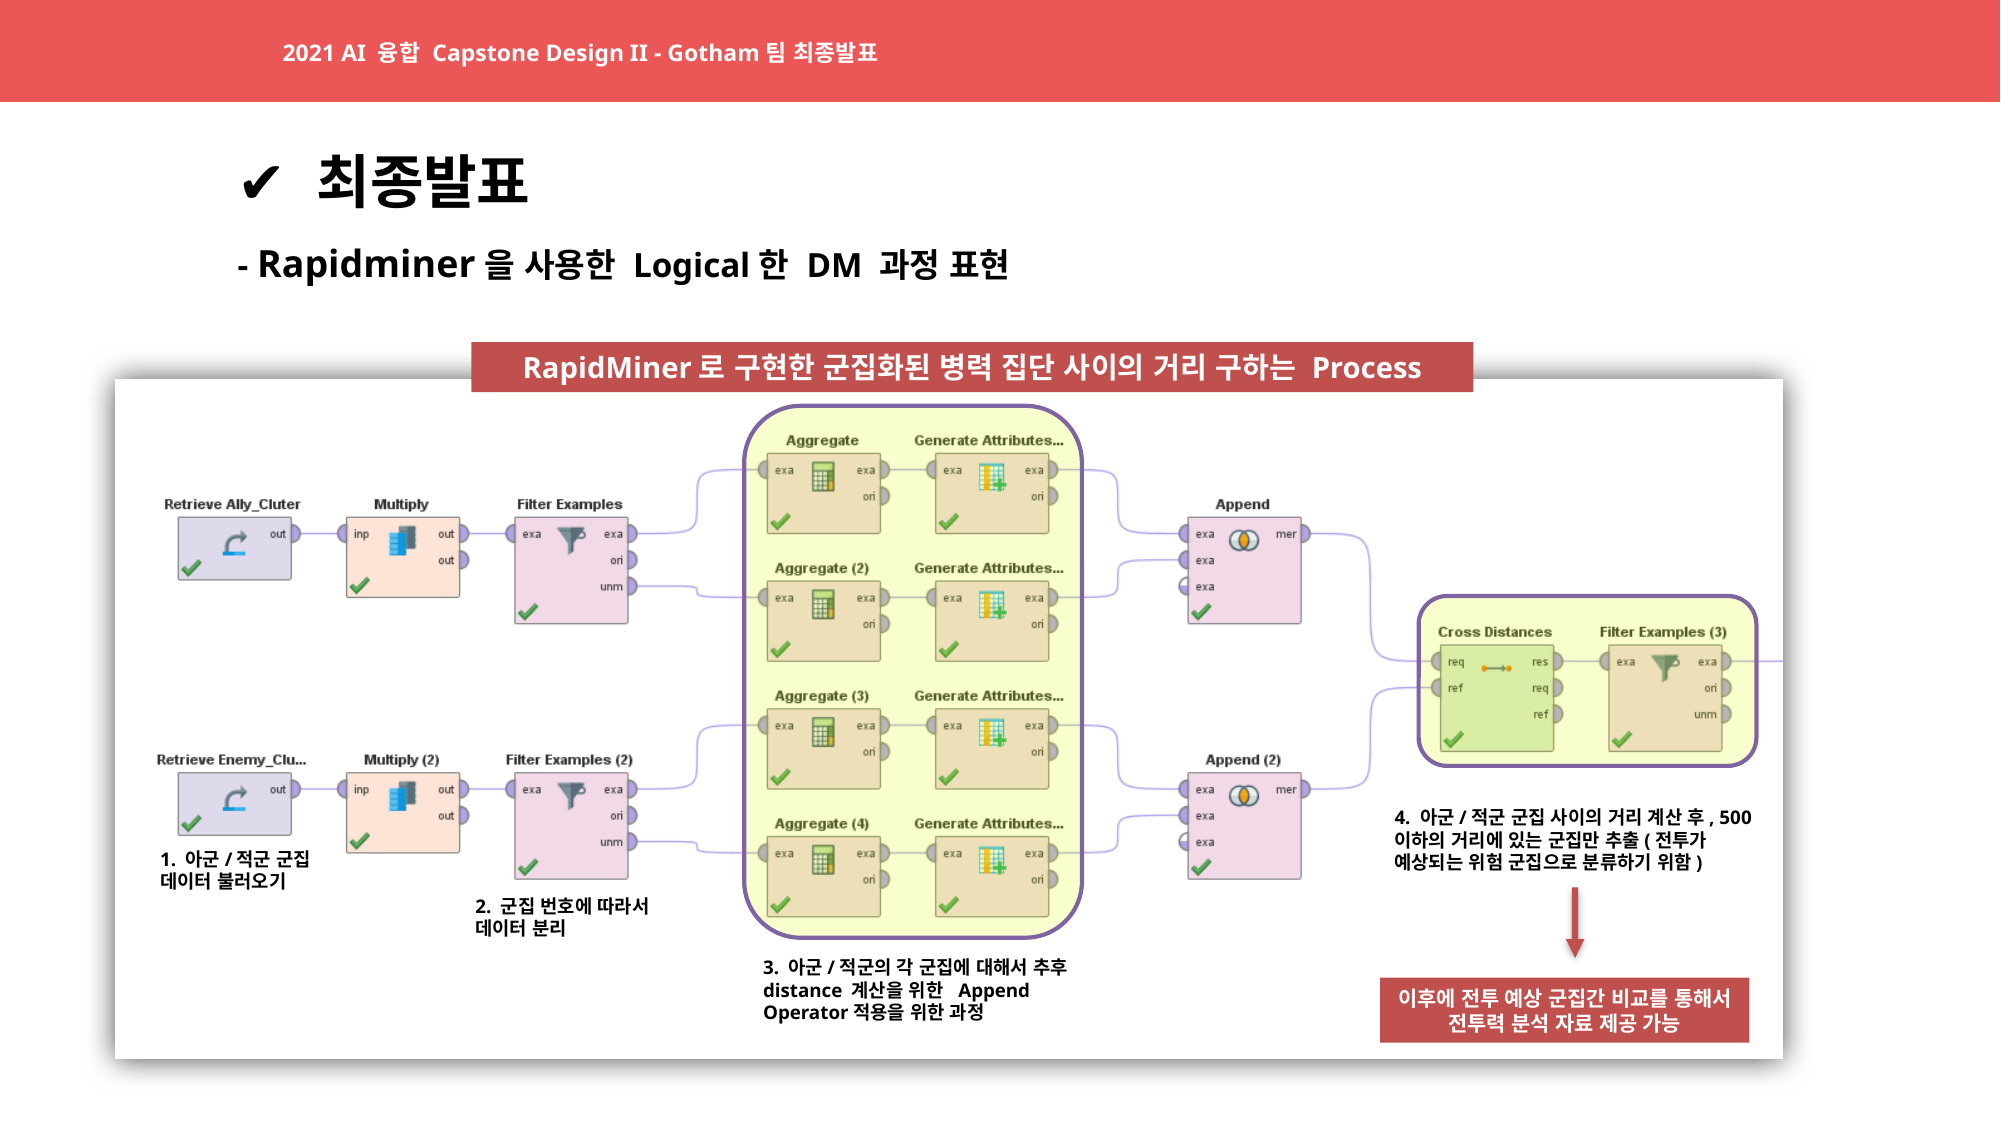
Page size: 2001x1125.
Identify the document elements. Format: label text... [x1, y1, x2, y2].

text_box ✔ 최종발표 - Rapidminer을 사용한 Logical한 DM 과정 표현 [222, 127, 1696, 303]
picture [115, 379, 1784, 1059]
text_box RapidMiner로 구현한 군집화된 병력 집단 사이의 거리 구하는 Process [469, 340, 1475, 379]
picture [0, 0, 2000, 102]
